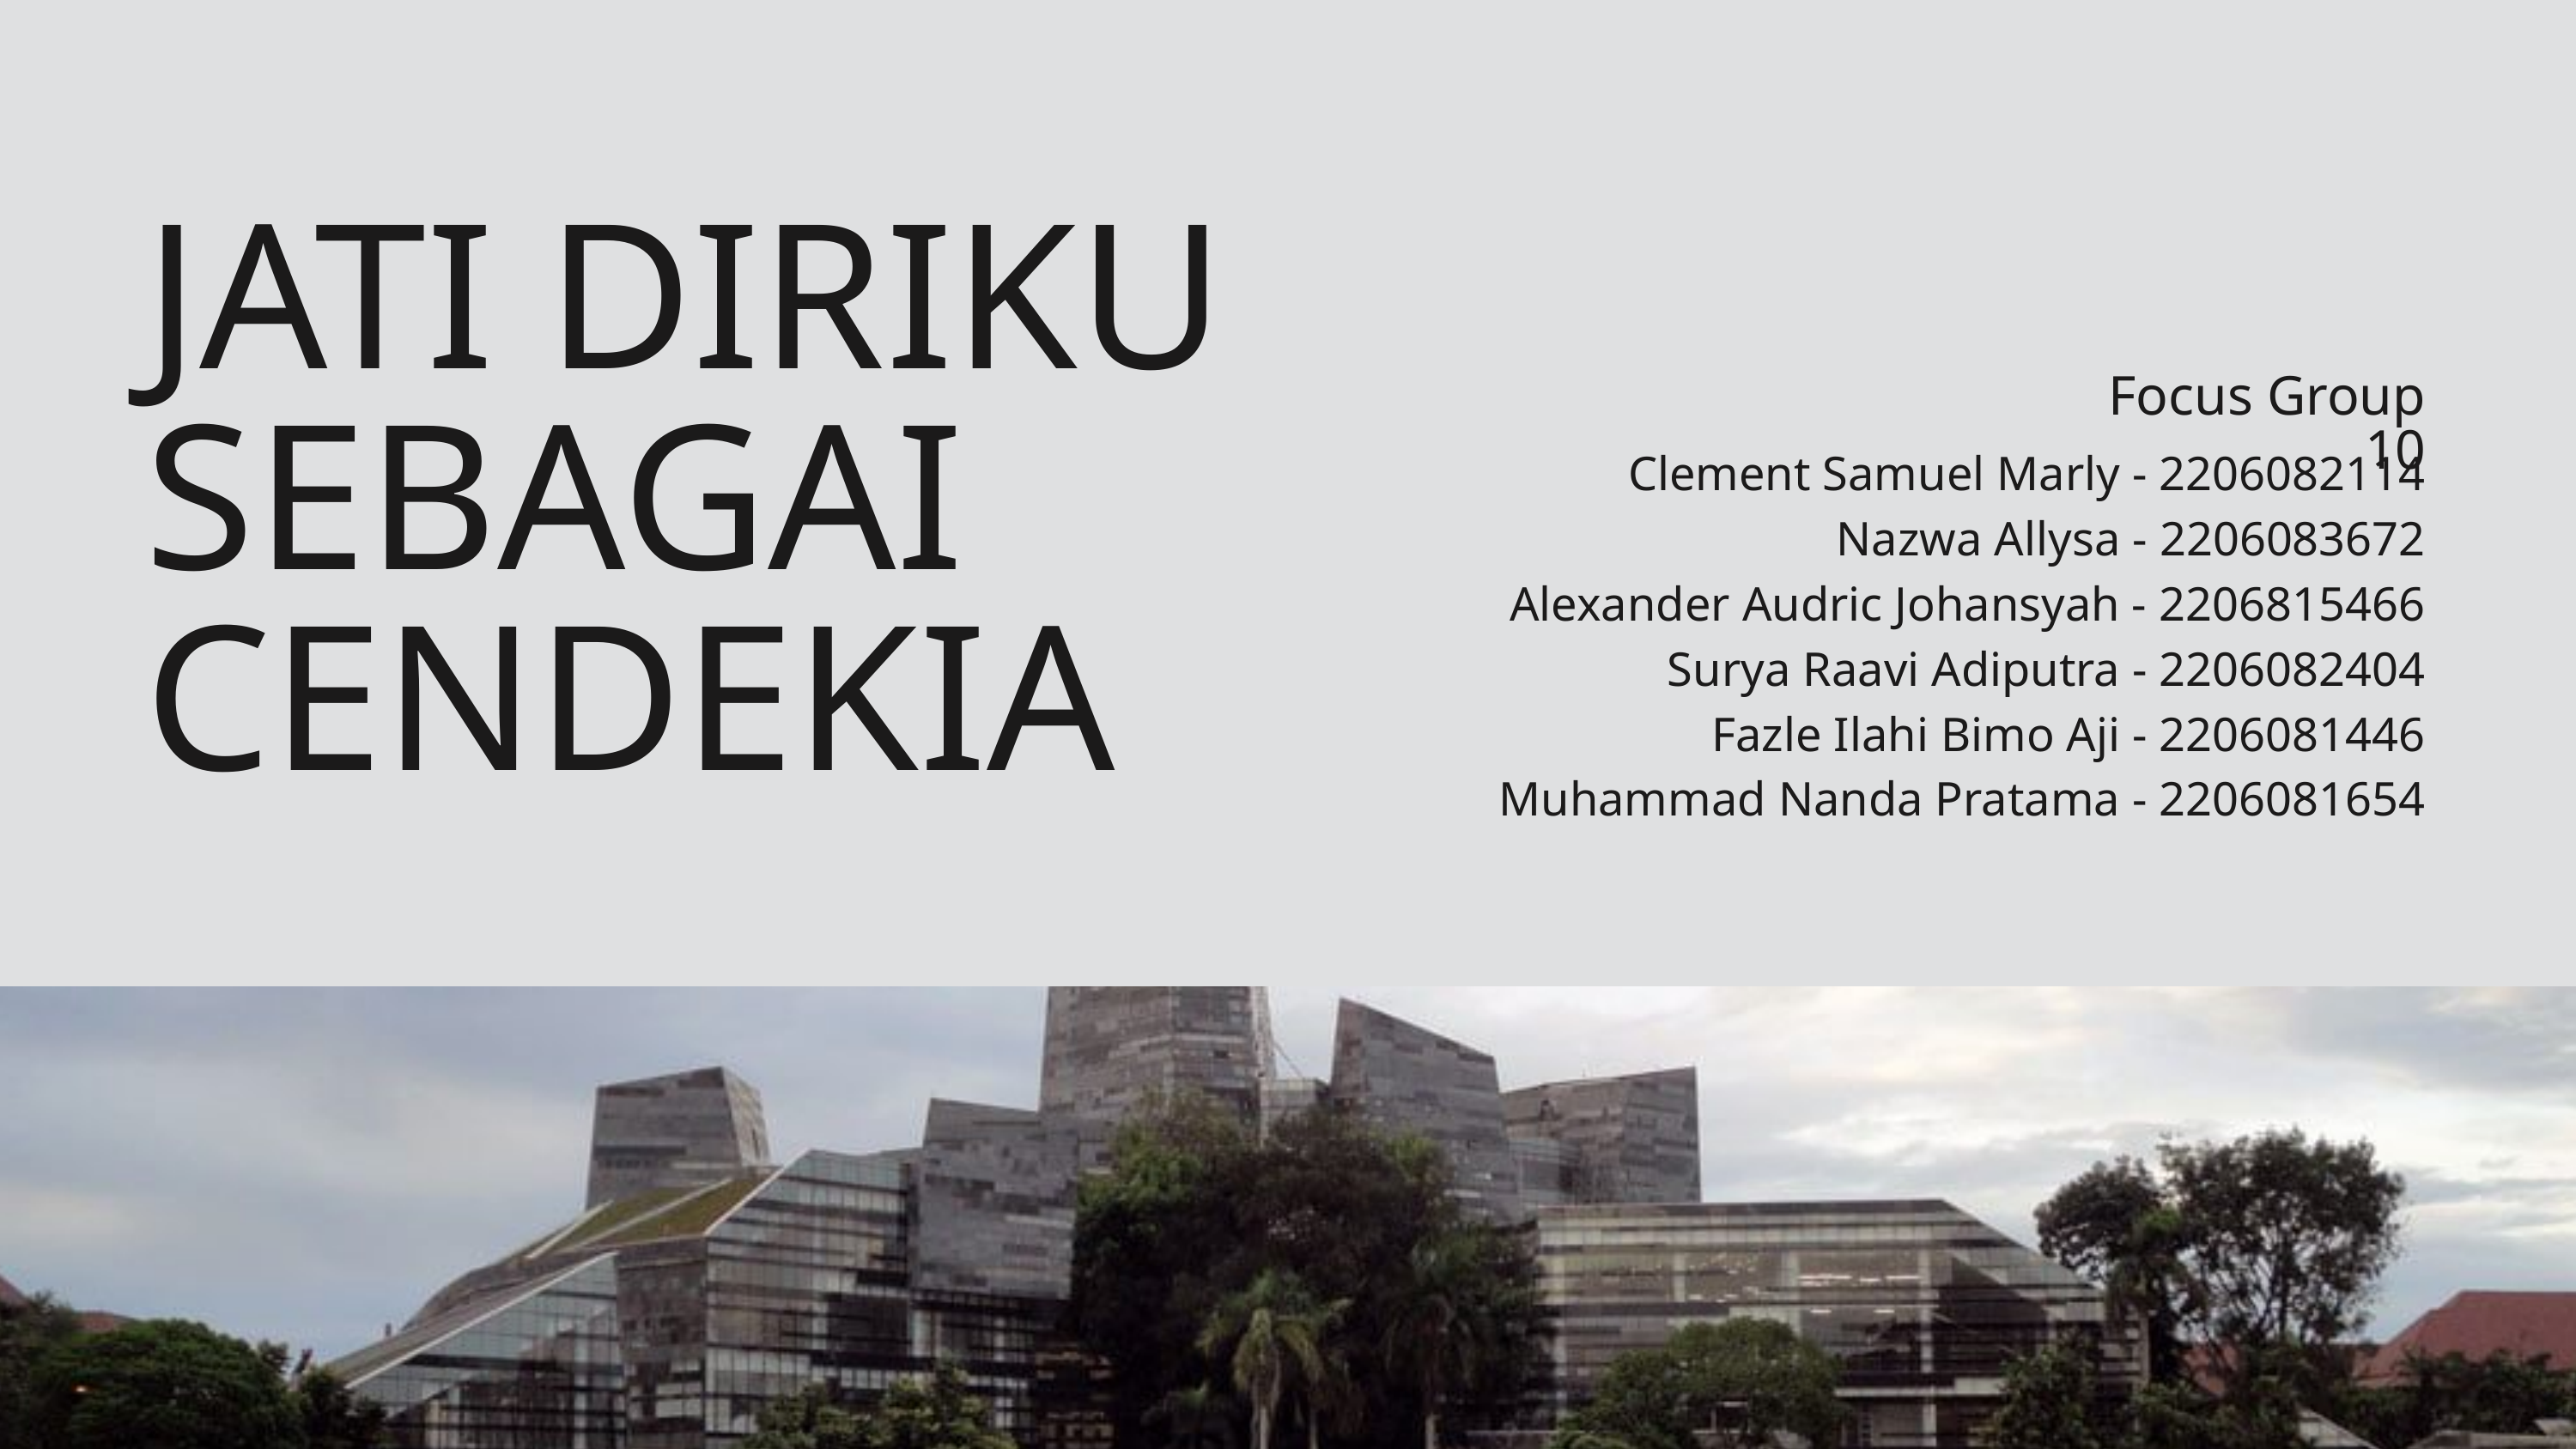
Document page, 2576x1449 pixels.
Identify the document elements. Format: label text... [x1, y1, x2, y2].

text_box Focus Group 10 [2040, 372, 2427, 434]
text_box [0, 985, 2576, 1449]
text_box Clement Samuel Marly - 2206082114 Nazwa Allysa - 2206083672 Alexander Audric Johansyah - 2206815466 Surya Raavi Adiputra - 2206082404 Fazle Ilahi Bimo Aji - 2206081446 Muhammad Nanda Pratama - 2206081654 [1472, 434, 2427, 826]
text_box JATI DIRIKU SEBAGAI CENDEKIA [144, 208, 1347, 811]
